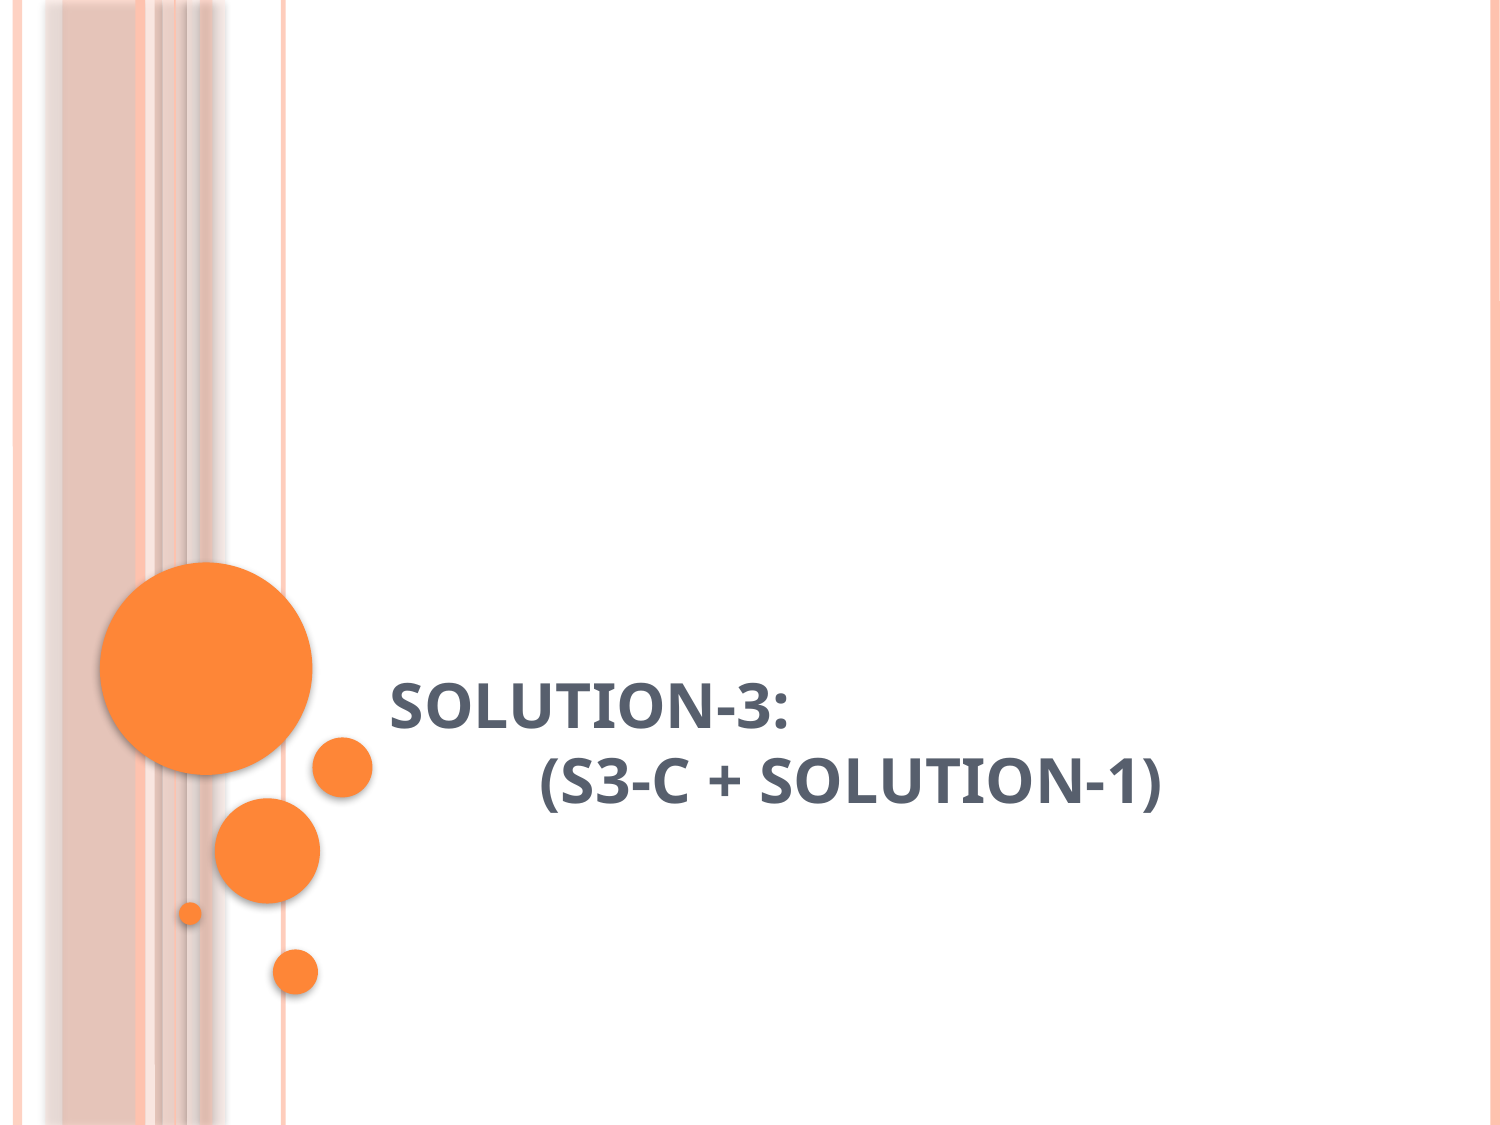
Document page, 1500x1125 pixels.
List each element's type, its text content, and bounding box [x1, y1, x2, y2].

title Solution-3: (S3-C + Solution-1) [375, 512, 1388, 824]
